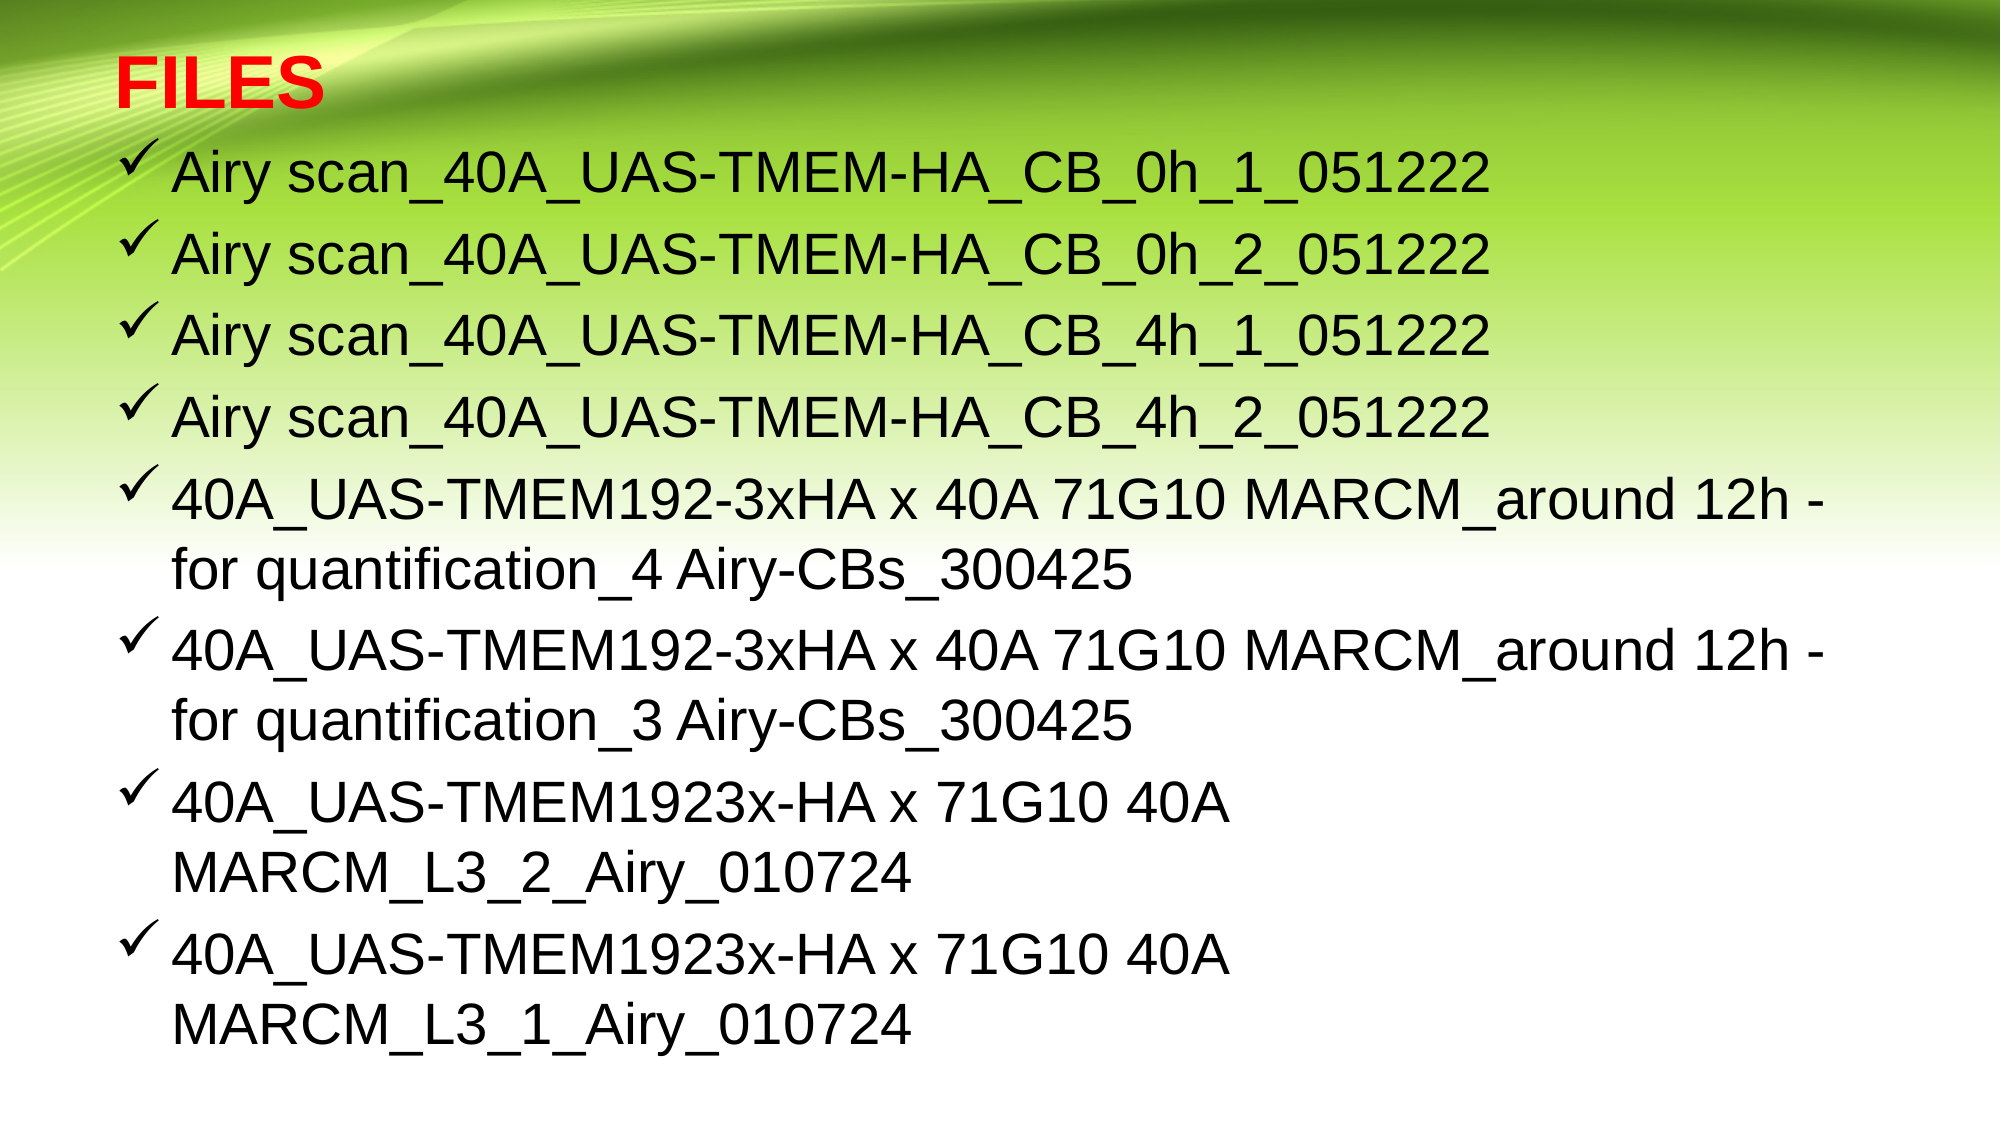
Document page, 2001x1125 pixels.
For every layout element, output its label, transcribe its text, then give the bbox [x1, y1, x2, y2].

list Airy scan_40A_UAS-TMEM-HA_CB_0h_1_051222 Airy scan_40A_UAS-TMEM-HA_CB_0h_2_051222 Airy scan_40A_UAS-TMEM-HA_CB_4h_1_051222 Airy scan_40A_UAS-TMEM-HA_CB_4h_2_051222 40A_UAS-TMEM192-3xHA x 40A 71G10 MARCM_around 12h - for quantification_4 Airy-CBs_300425 40A_UAS-TMEM192-3xHA x 40A 71G10 MARCM_around 12h - for quantification_3 Airy-CBs_300425 40A_UAS-TMEM1923x-HA x 71G10 40A MARCM_L3_2_Airy_010724 40A_UAS-TMEM1923x-HA x 71G10 40A MARCM_L3_1_Airy_010724 [99, 126, 1901, 940]
picture [0, 0, 2000, 1125]
title FILES [99, 30, 1901, 126]
